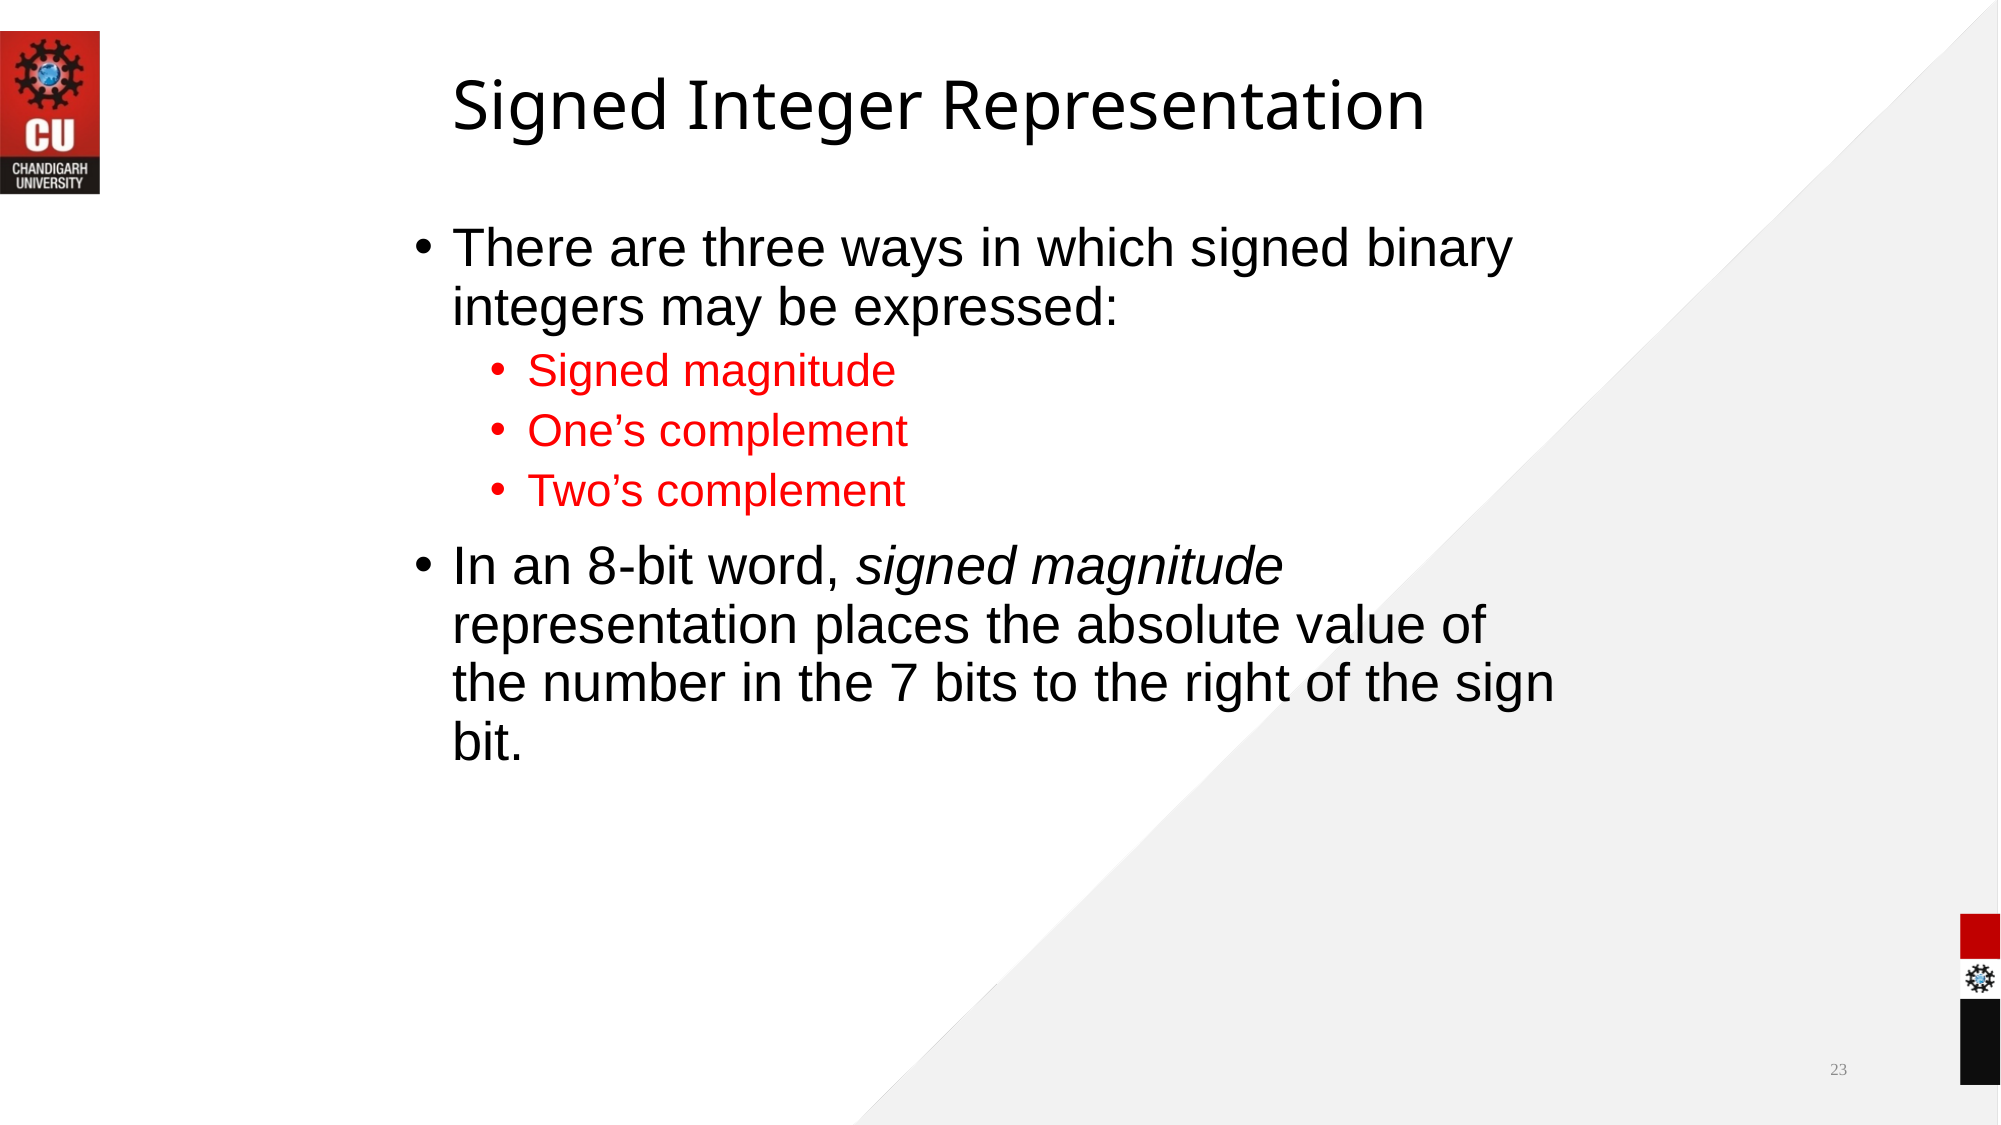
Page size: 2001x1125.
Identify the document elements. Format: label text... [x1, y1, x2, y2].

title Signed Integer Representation [437, 62, 1563, 153]
slide_number 23 [1412, 1042, 1863, 1103]
picture [0, 0, 2001, 1125]
list There are three ways in which signed binary integers may be expressed: Signed magnitude One’s complement Two’s complement In an 8-bit word, signed magnitude representation places the absolute value of the number in the 7 bits to the right of the sign bit. [399, 212, 1588, 963]
